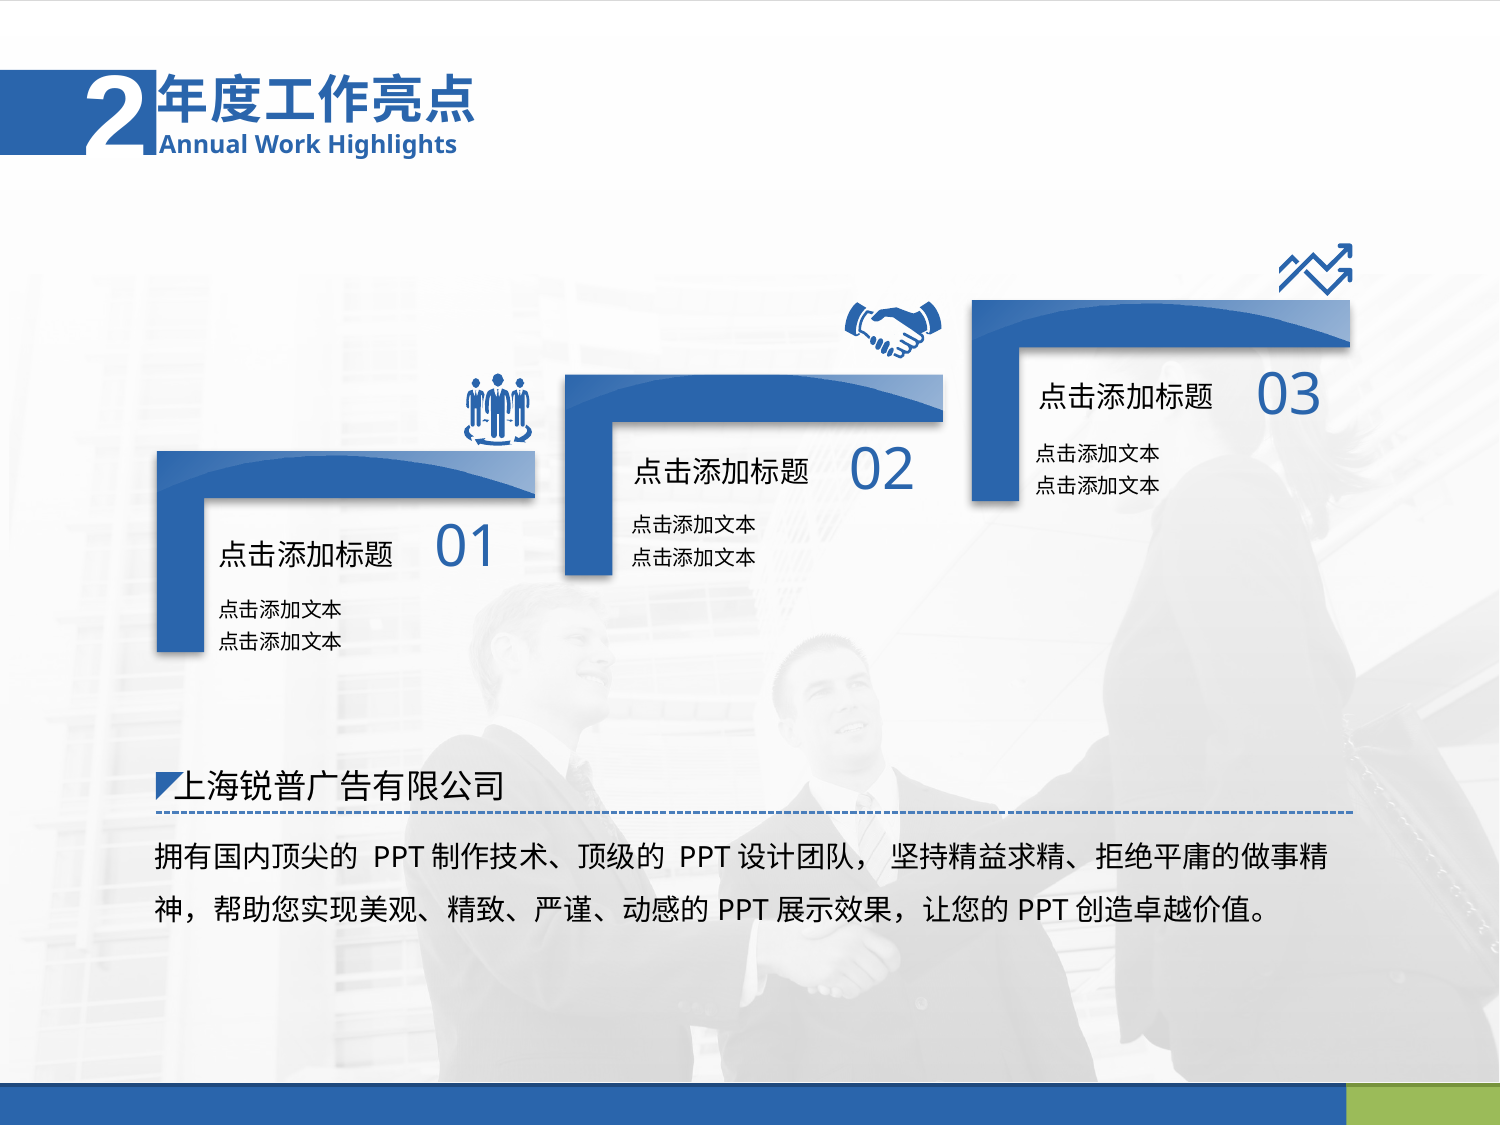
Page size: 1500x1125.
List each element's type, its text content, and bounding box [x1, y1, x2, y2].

text_box 年度工作亮点 [157, 58, 497, 121]
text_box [139, 758, 1365, 929]
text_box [156, 373, 536, 663]
text_box Annual Work Highlights [144, 121, 507, 166]
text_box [971, 243, 1353, 507]
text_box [564, 301, 945, 579]
text_box 2 [67, 32, 157, 190]
text_box [0, 68, 67, 157]
